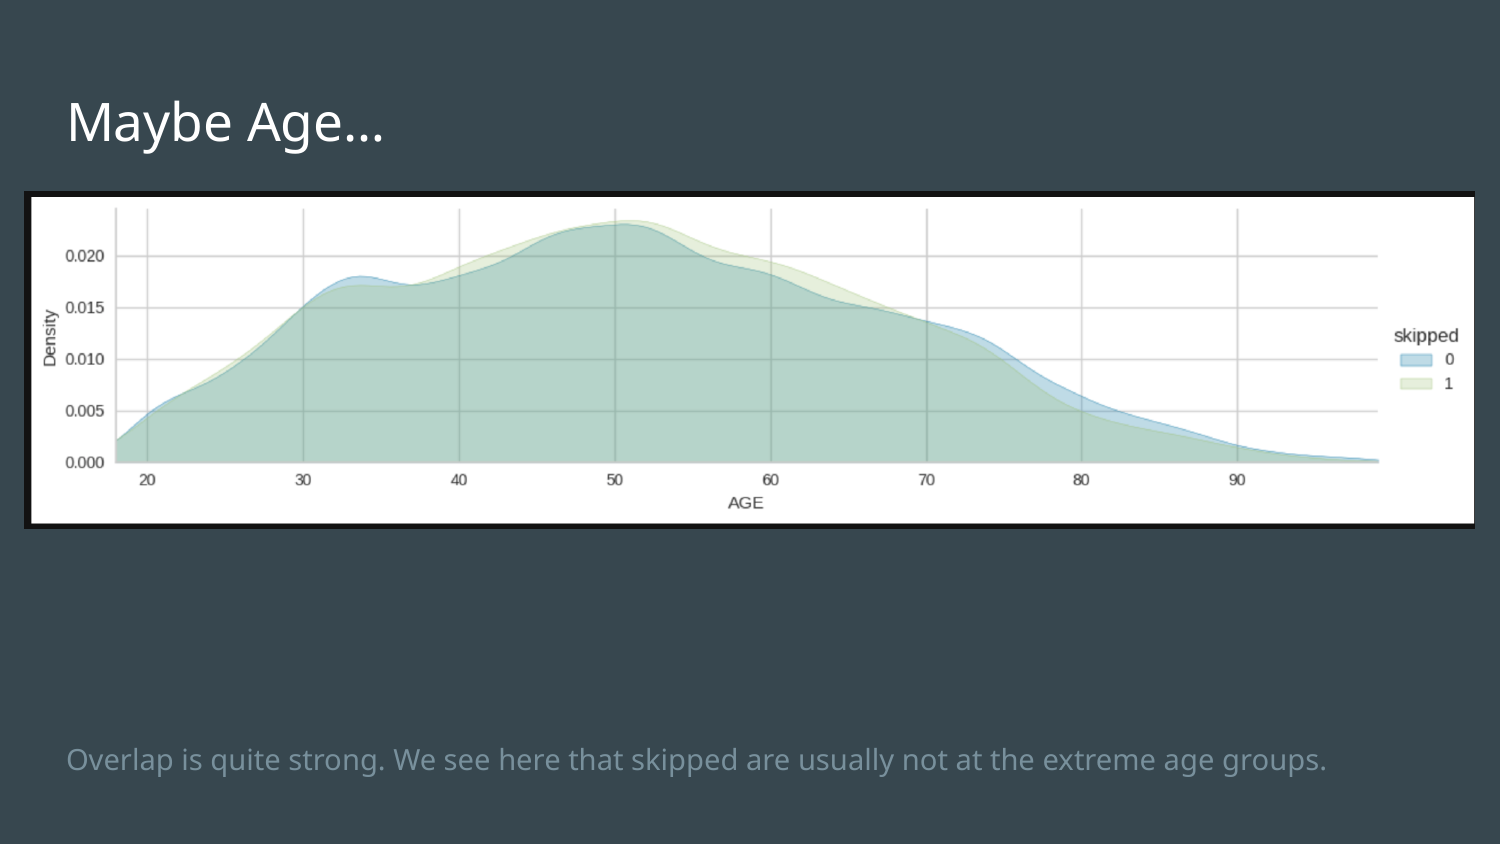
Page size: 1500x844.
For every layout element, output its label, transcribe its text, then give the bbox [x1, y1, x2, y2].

picture [24, 191, 1476, 530]
list Overlap is quite strong. We see here that skipped are usually not at the extreme age groups. [51, 721, 1449, 815]
title Maybe Age… [51, 72, 1449, 167]
